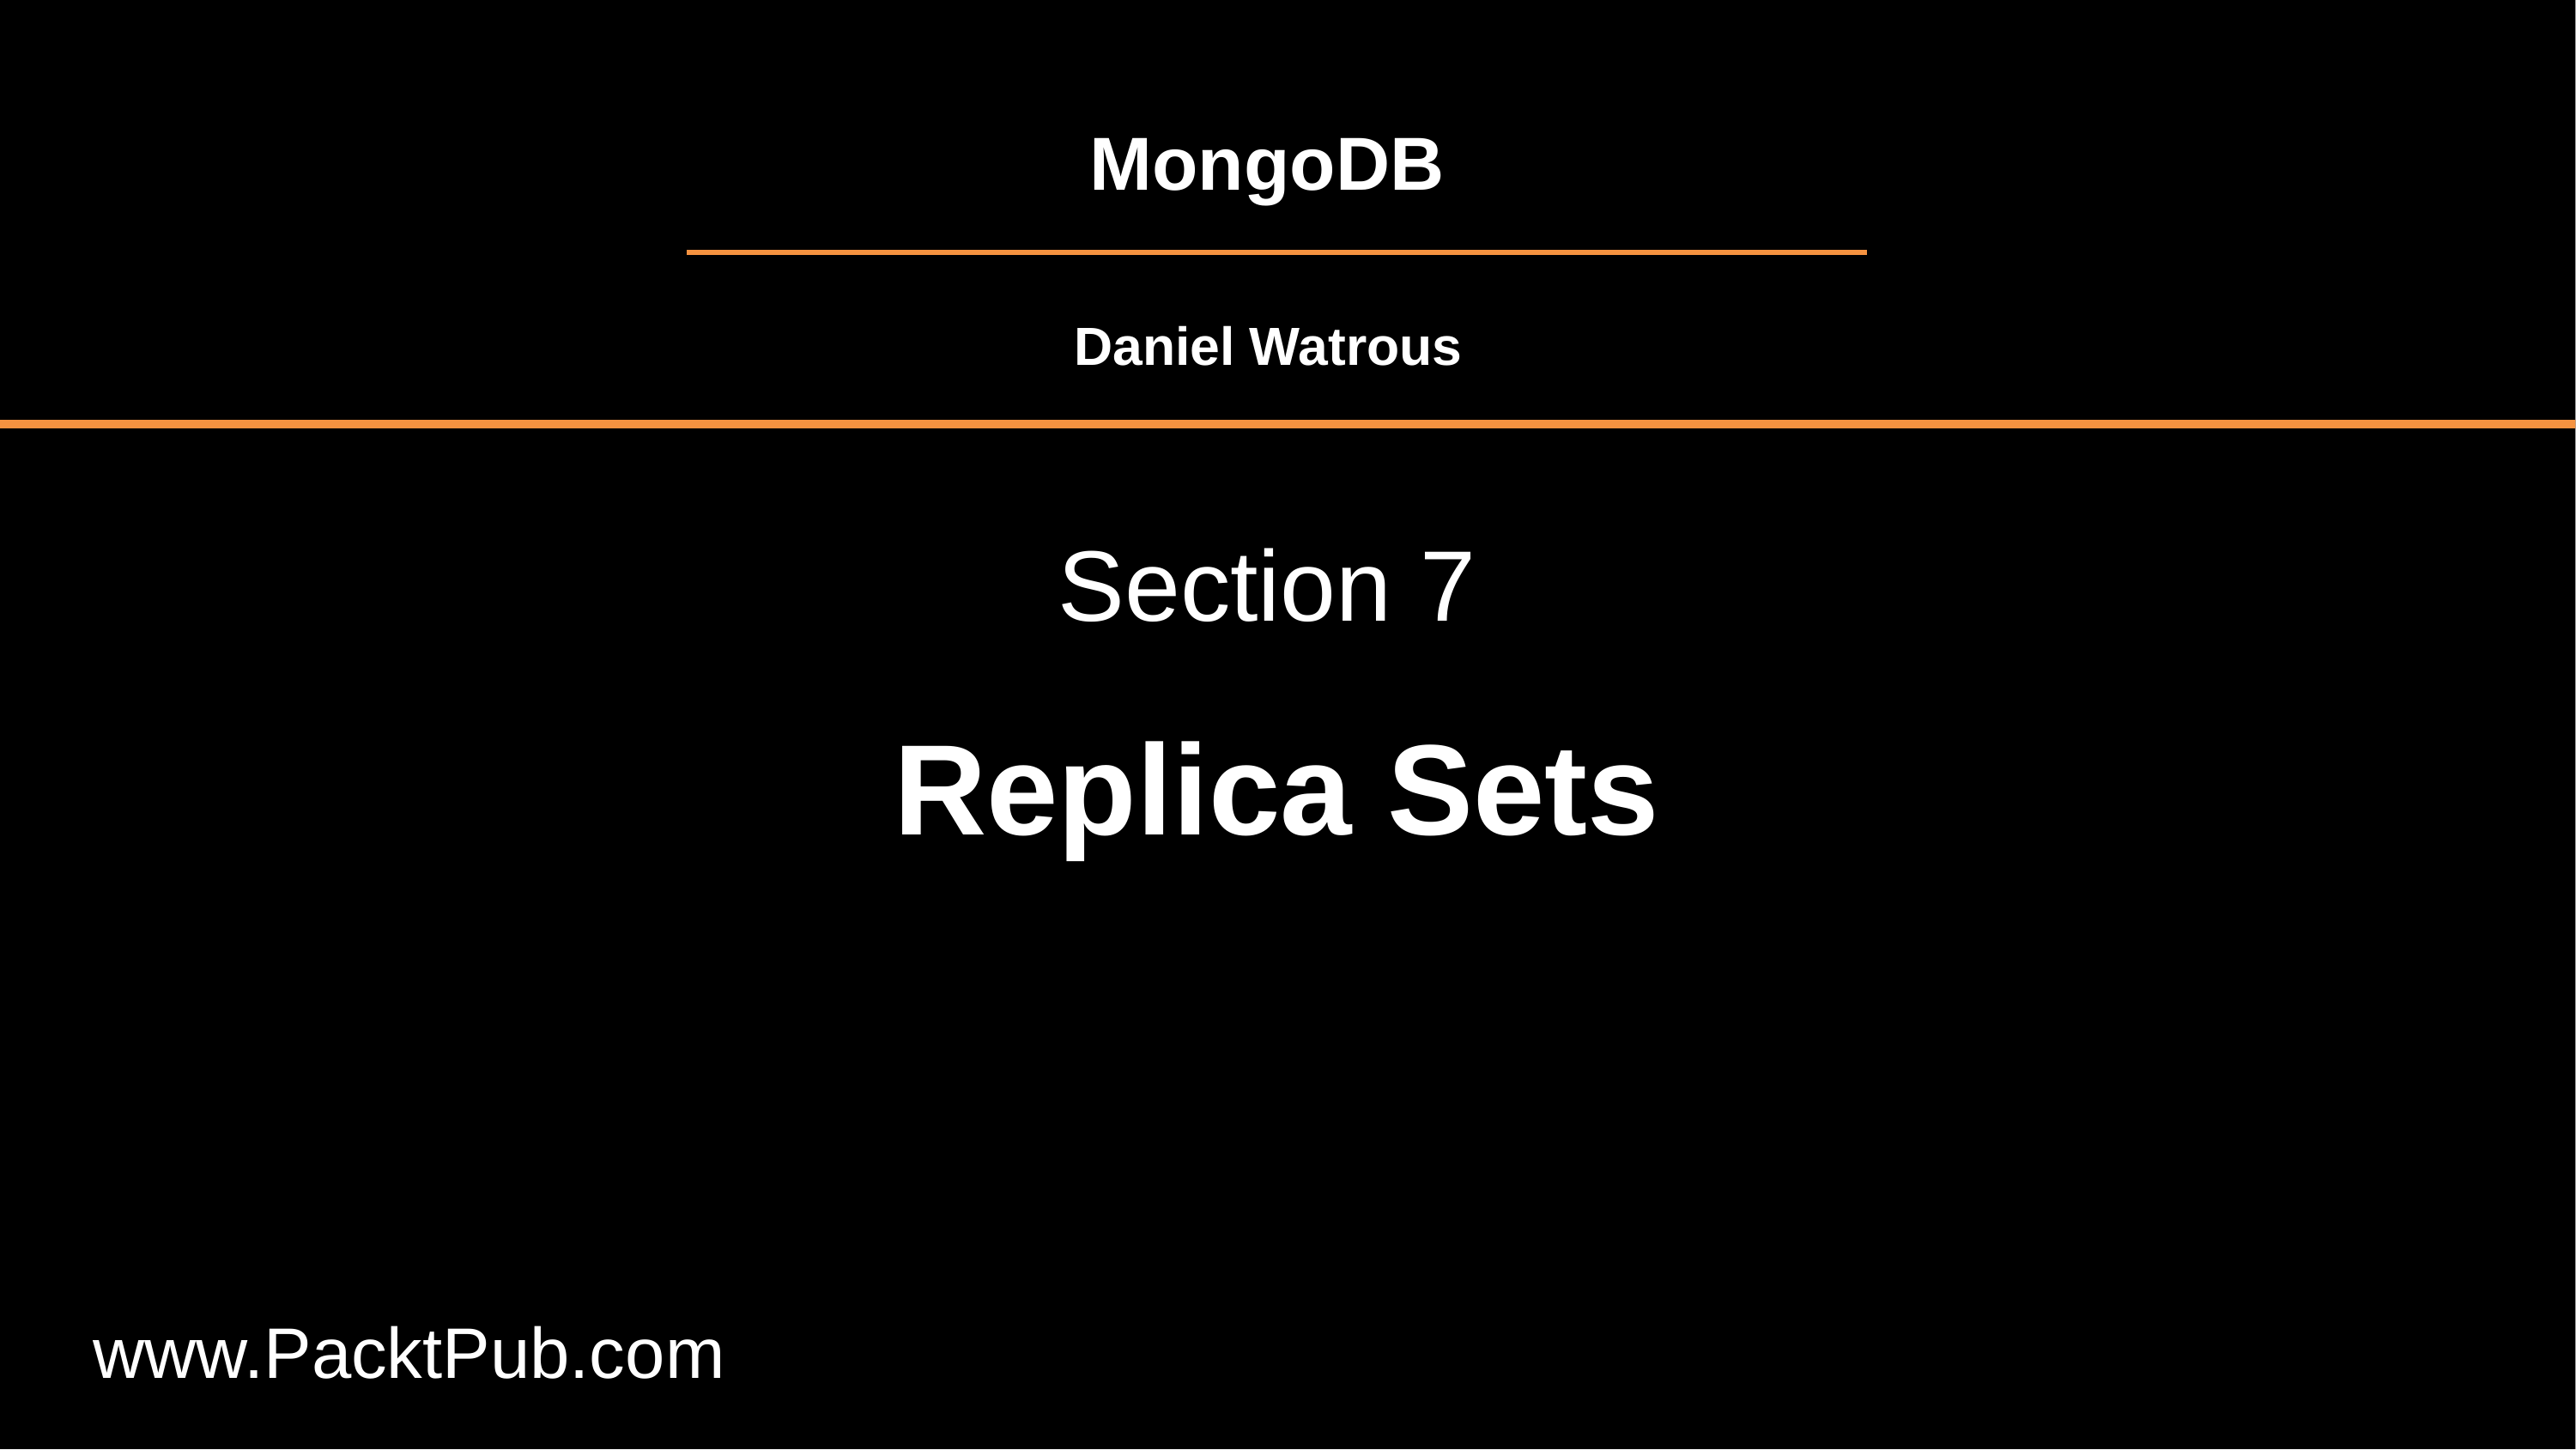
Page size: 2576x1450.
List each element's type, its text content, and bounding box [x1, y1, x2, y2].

text_box Section 7 [676, 507, 1858, 654]
text_box www.PacktPub.com [68, 1294, 751, 1406]
text_box Replica Sets [365, 693, 2190, 874]
text_box MongoDB [397, 101, 2137, 218]
text_box Daniel Watrous [678, 298, 1859, 389]
